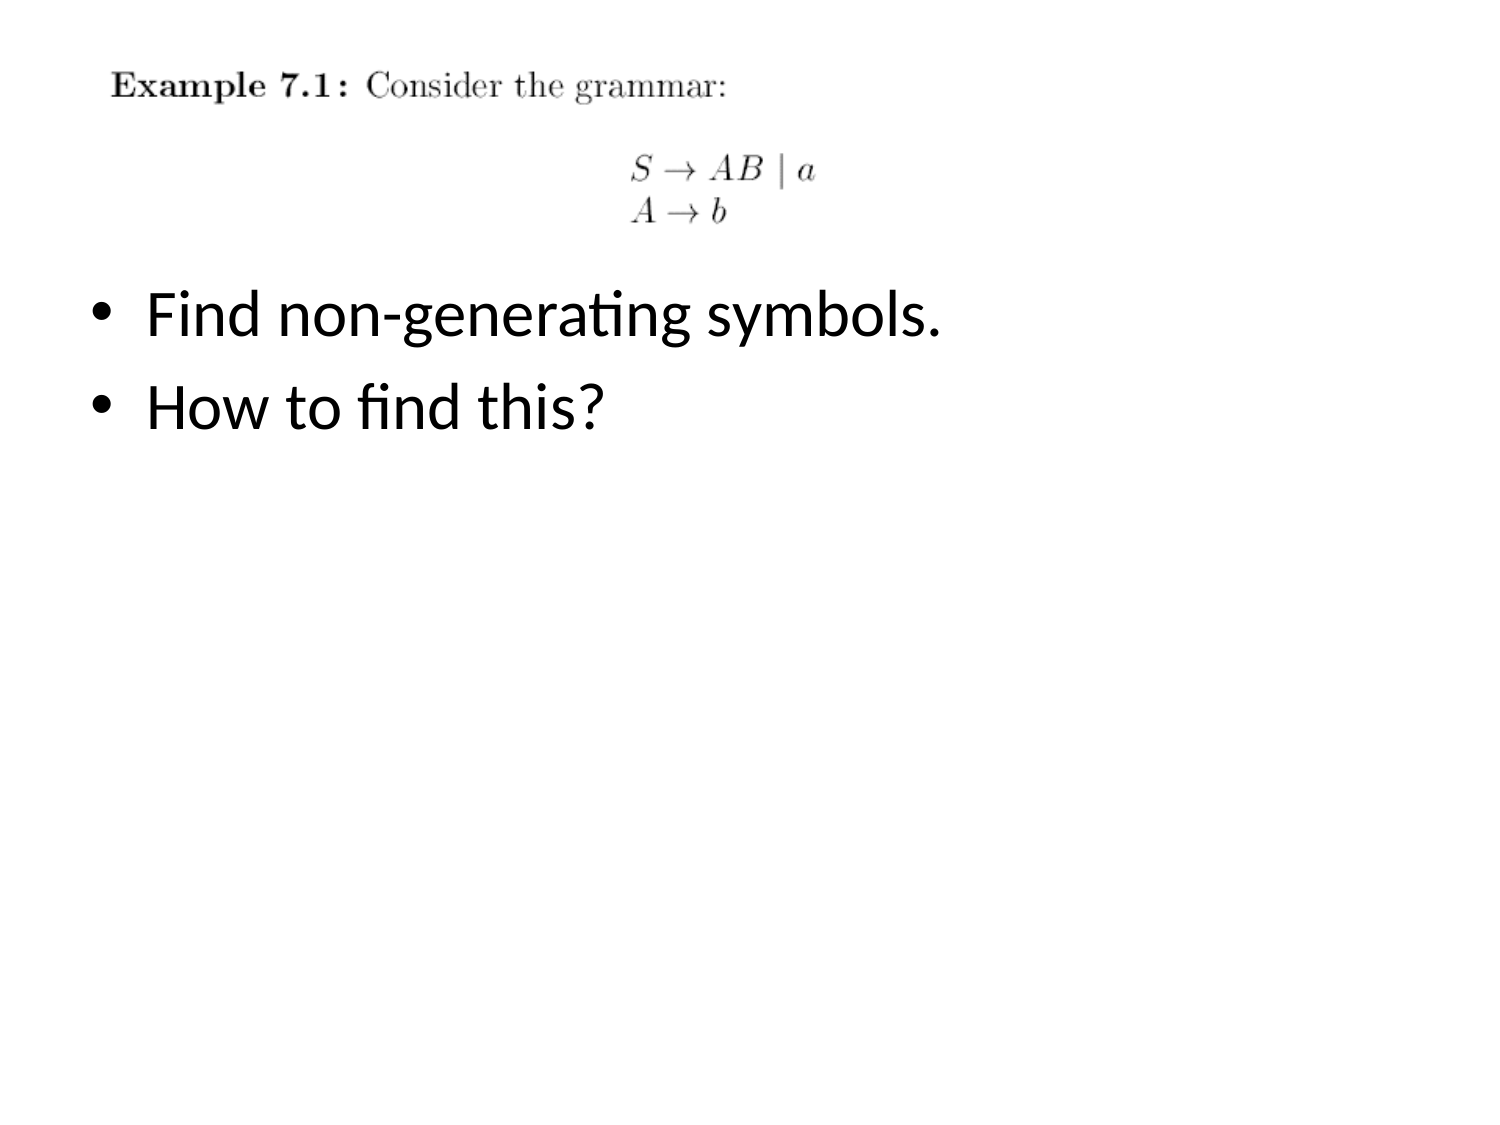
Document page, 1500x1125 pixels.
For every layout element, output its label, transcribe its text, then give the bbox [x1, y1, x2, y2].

list Find non-generating symbols. How to find this? [75, 262, 1425, 1005]
picture [87, 53, 885, 251]
